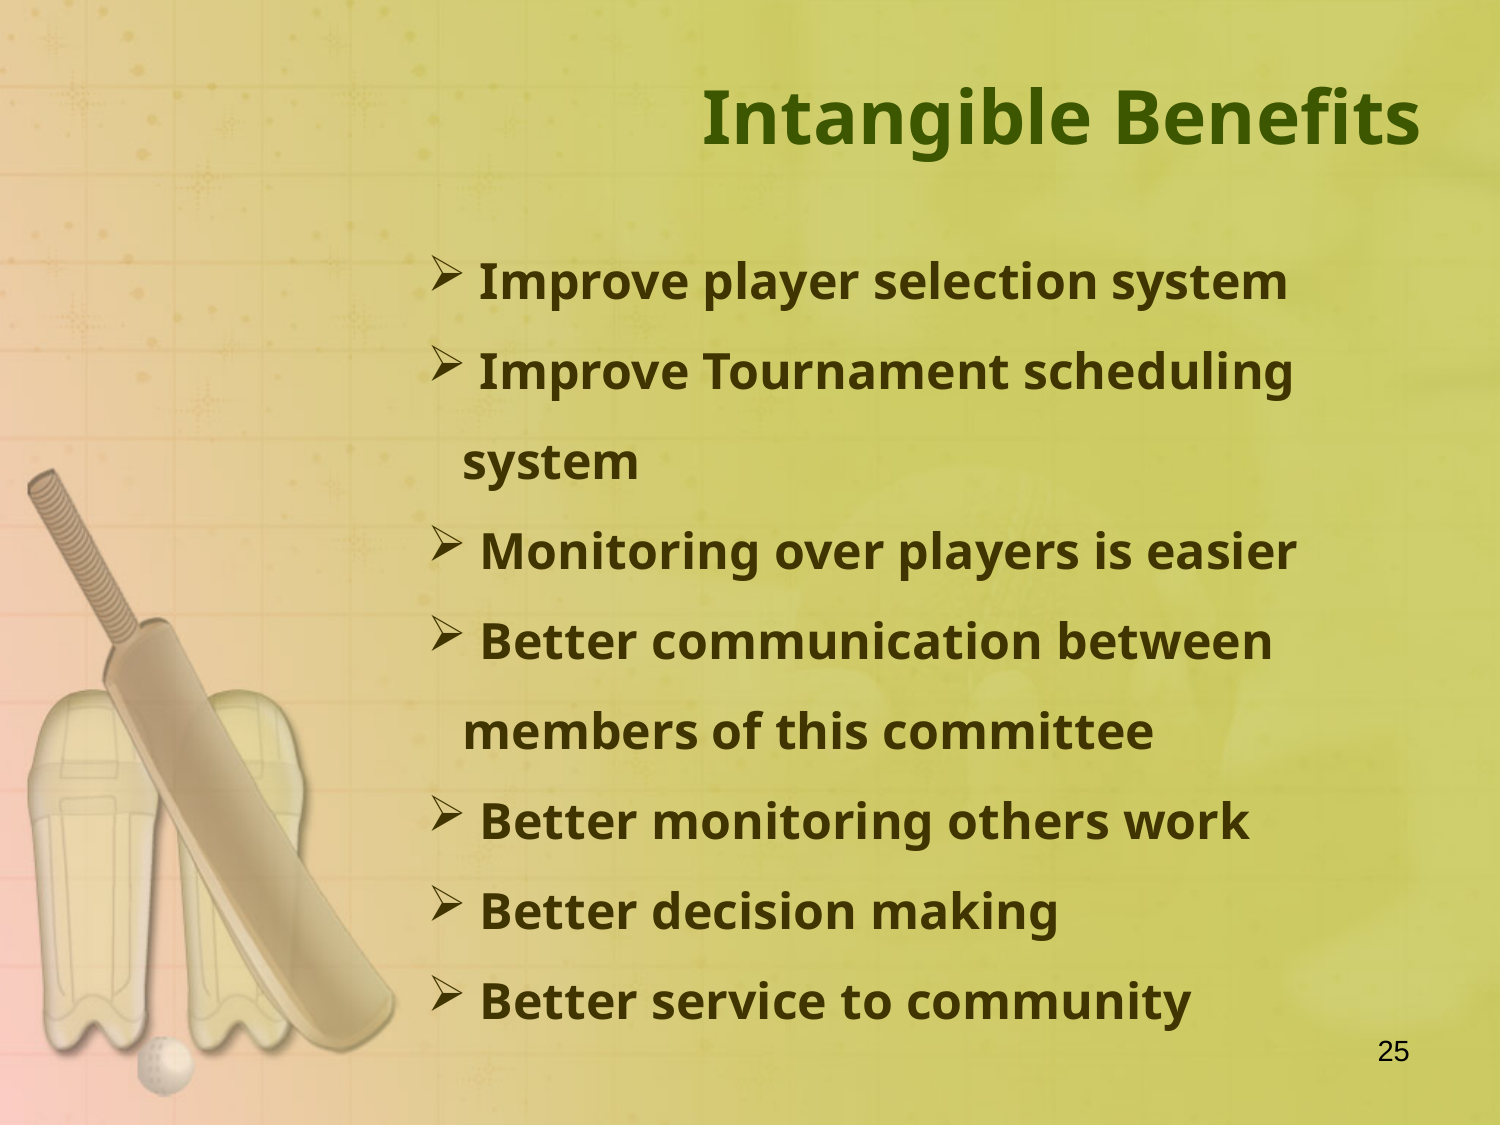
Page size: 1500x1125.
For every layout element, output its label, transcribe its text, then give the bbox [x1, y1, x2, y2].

slide_number 25 [1074, 1038, 1426, 1103]
picture [0, 0, 1500, 1125]
text_box Improve player selection system Improve Tournament scheduling system Monitoring over players is easier Better communication between members of this committee Better monitoring others work Better decision making Better service to community [412, 212, 1463, 1038]
text_box Intangible Benefits [350, 62, 1438, 168]
